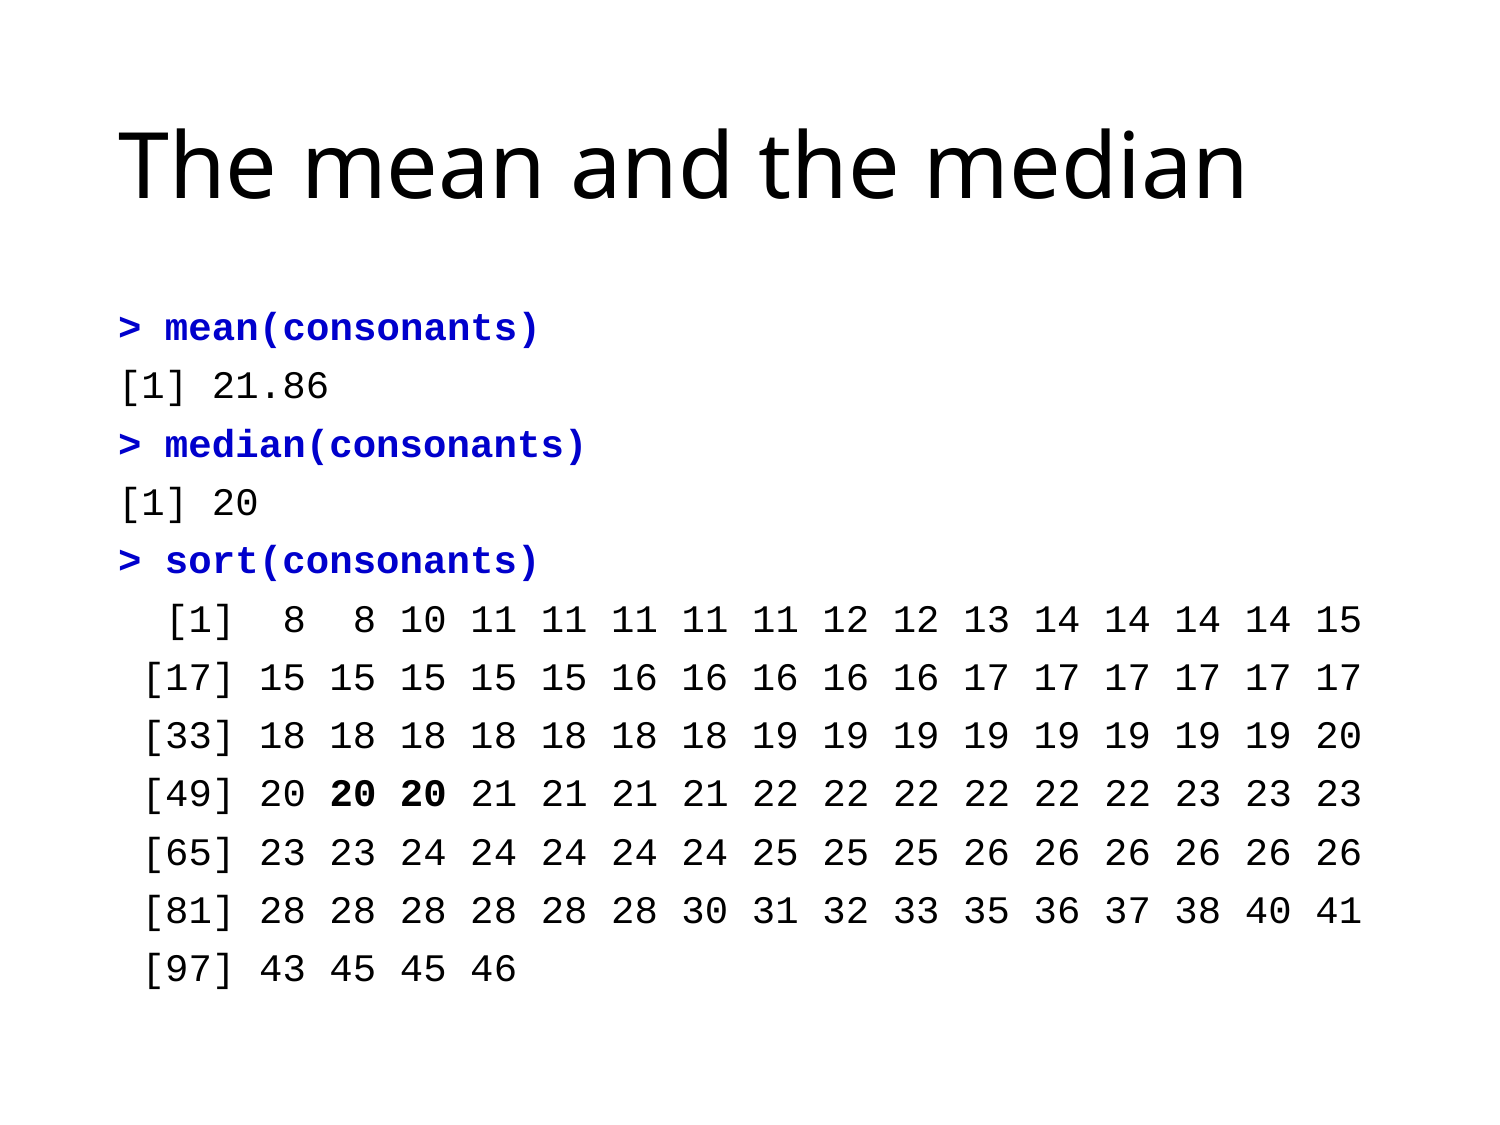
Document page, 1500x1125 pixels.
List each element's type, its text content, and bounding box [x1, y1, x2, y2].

title The mean and the median [103, 59, 1397, 278]
list > mean(consonants) [1] 21.86 > median(consonants) [1] 20 > sort(consonants) [1] 8 8 10 11 11 11 11 11 12 12 13 14 14 14 14 15 [17] 15 15 15 15 15 16 16 16 16 16 17 17 17 17 17 17 [33] 18 18 18 18 18 18 18 19 19 19 19 19 19 19 19 20 [49] 20 20 20 21 21 21 21 22 22 22 22 22 22 23 23 23 [65] 23 23 24 24 24 24 24 25 25 25 26 26 26 26 26 26 [81] 28 28 28 28 28 28 30 31 32 33 35 36 37 38 40 41 [97] 43 45 45 46 [103, 299, 1397, 1014]
